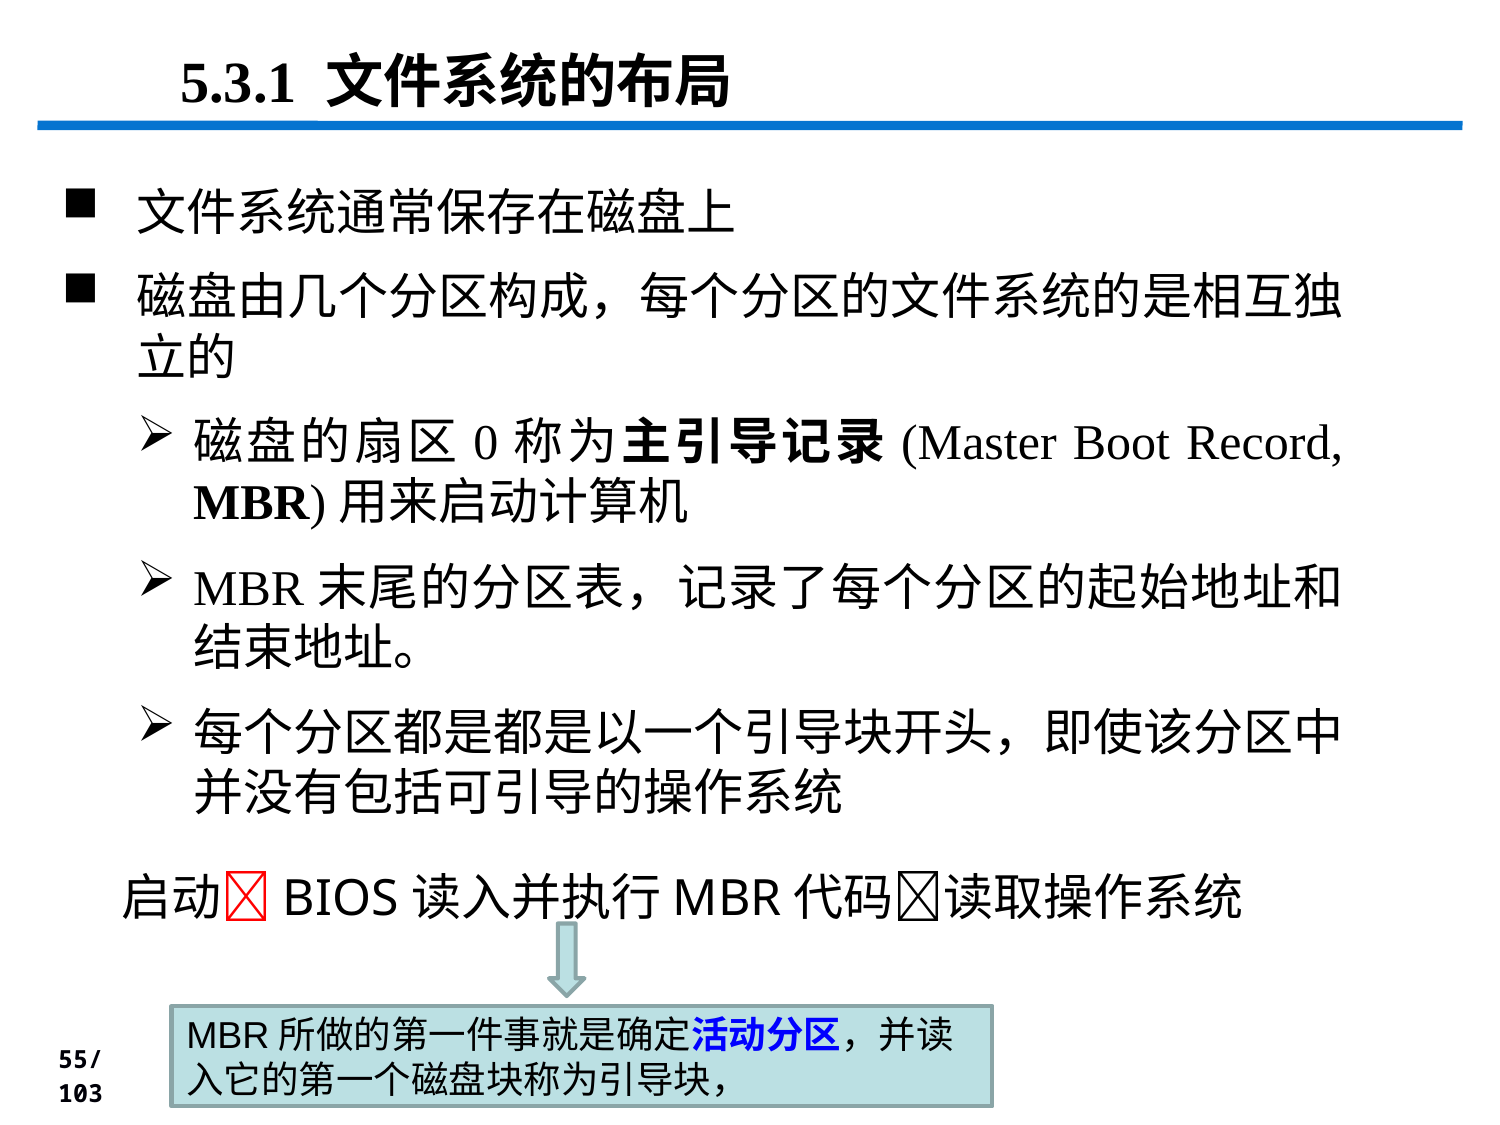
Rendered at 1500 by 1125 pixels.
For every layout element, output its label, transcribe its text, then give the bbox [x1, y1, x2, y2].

text_box [547, 921, 587, 999]
text_box 5.3.1 文件系统的布局 [165, 36, 1406, 122]
text_box MBR所做的第一件事就是确定活动分区，并读入它的第一个磁盘块称为引导块， [169, 1004, 994, 1108]
text_box 文件系统通常保存在磁盘上 磁盘由几个分区构成，每个分区的文件系统的是相互独立的 磁盘的扇区0称为主引导记录(Master Boot Record, MBR)用来启动计算机 MBR末尾的分区表，记录了每个分区的起始地址和结束地址。 每个分区都是都是以一个引导块开头，即使该分区中并没有包括可引导的操作系统 [47, 172, 1359, 913]
text_box 启动BIOS读入并执行MBR代码读取操作系统 [106, 857, 1500, 933]
